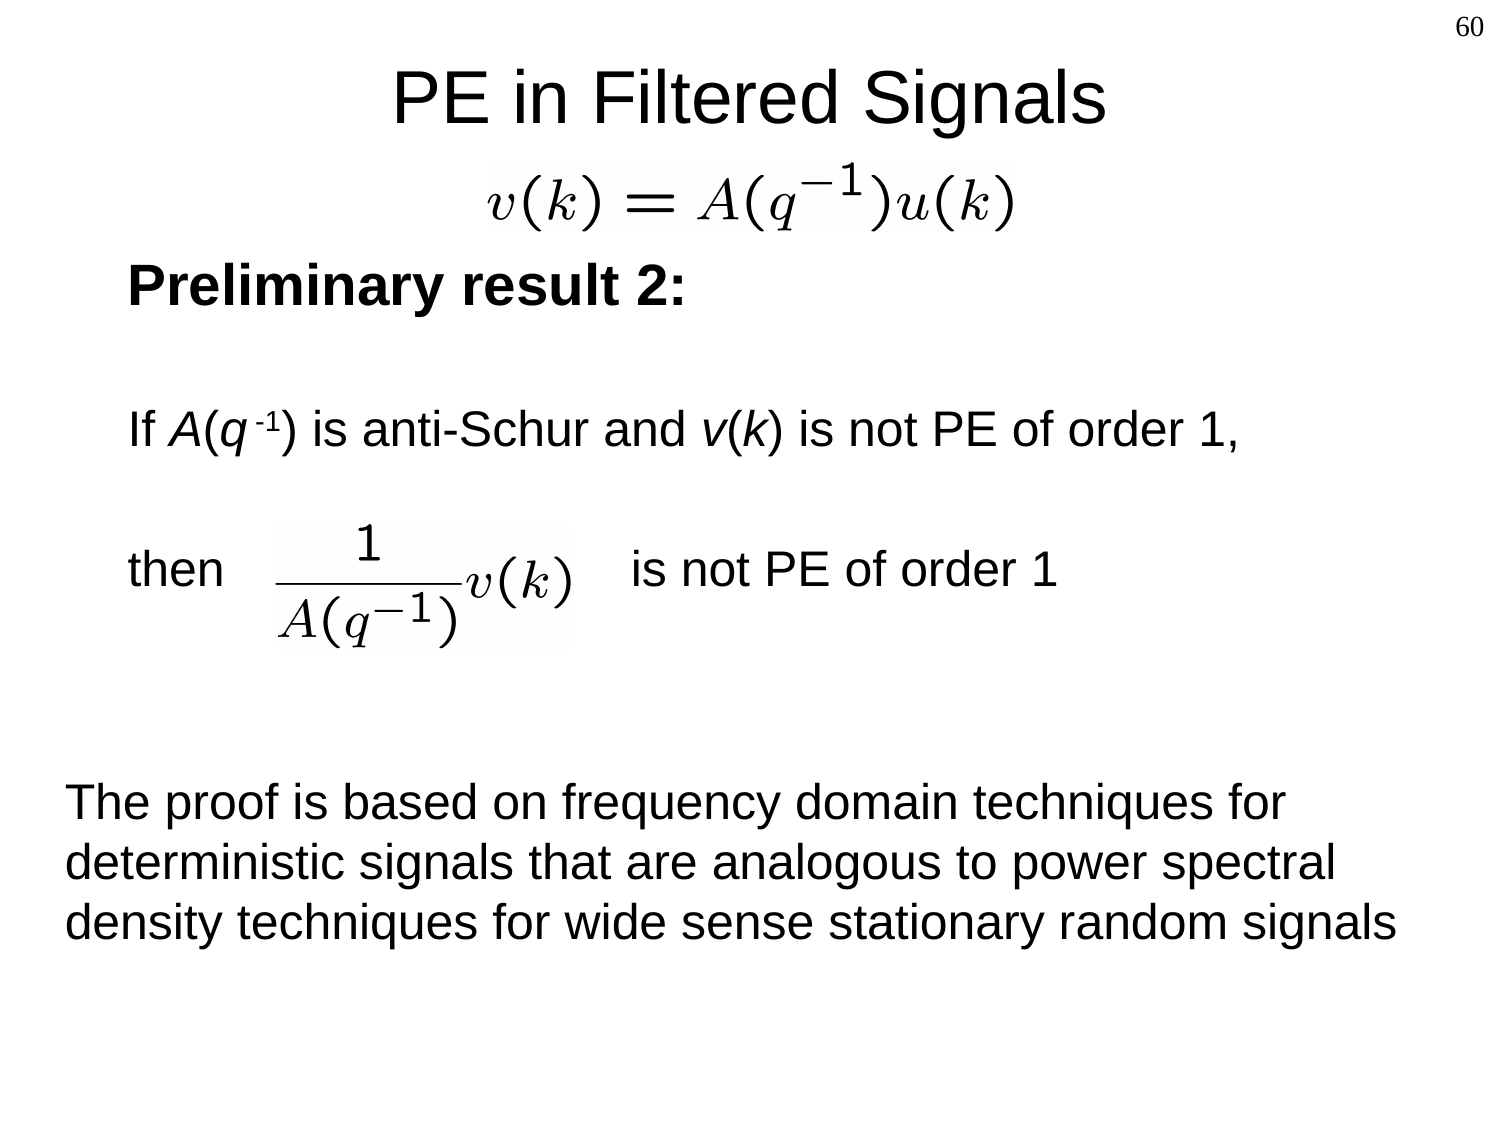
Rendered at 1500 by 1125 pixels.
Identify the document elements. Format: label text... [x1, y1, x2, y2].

list Preliminary result 2: If A(q -1) is anti-Schur and v(k) is not PE of order 1, then is not PE of order 1 [112, 187, 1388, 762]
text_box The proof is based on frequency domain techniques for deterministic signals that are analogous to power spectral density techniques for wide sense stationary random signals [50, 762, 1438, 1078]
slide_number 60 [1187, 0, 1500, 76]
picture [487, 162, 1013, 232]
picture [274, 524, 571, 651]
title PE in Filtered Signals [112, 0, 1388, 187]
